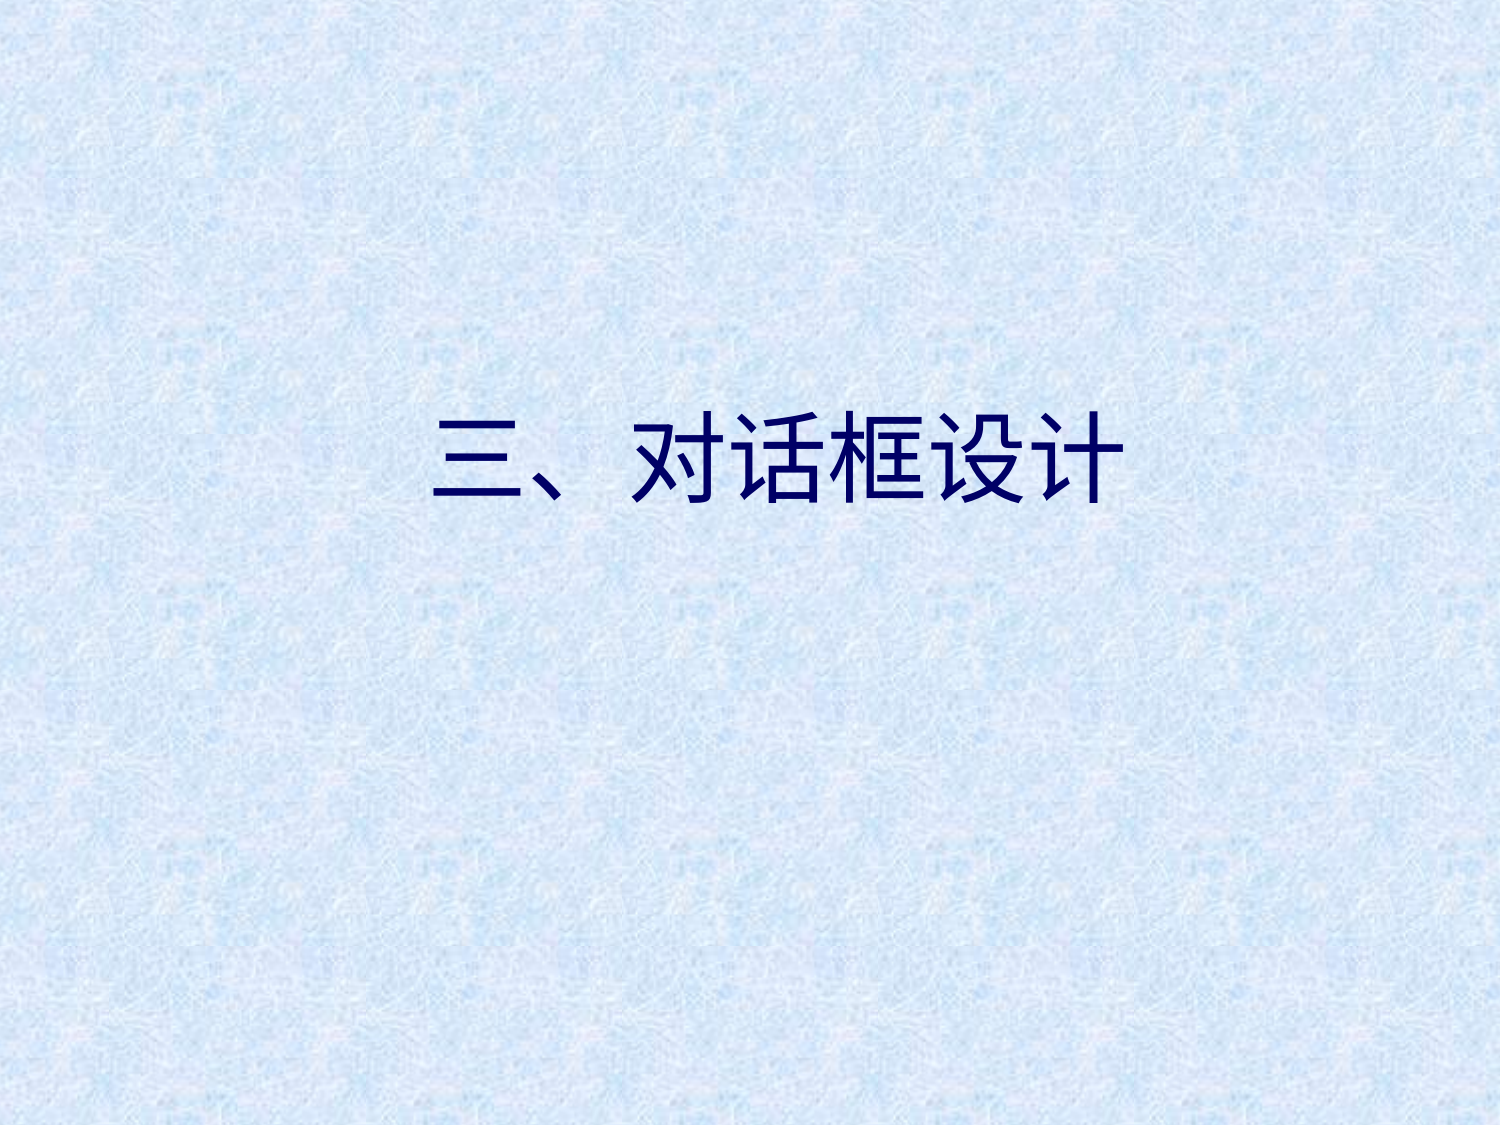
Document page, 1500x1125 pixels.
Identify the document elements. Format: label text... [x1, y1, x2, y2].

picture [0, 0, 1500, 1125]
text_box 三、对话框设计 [412, 387, 1143, 523]
